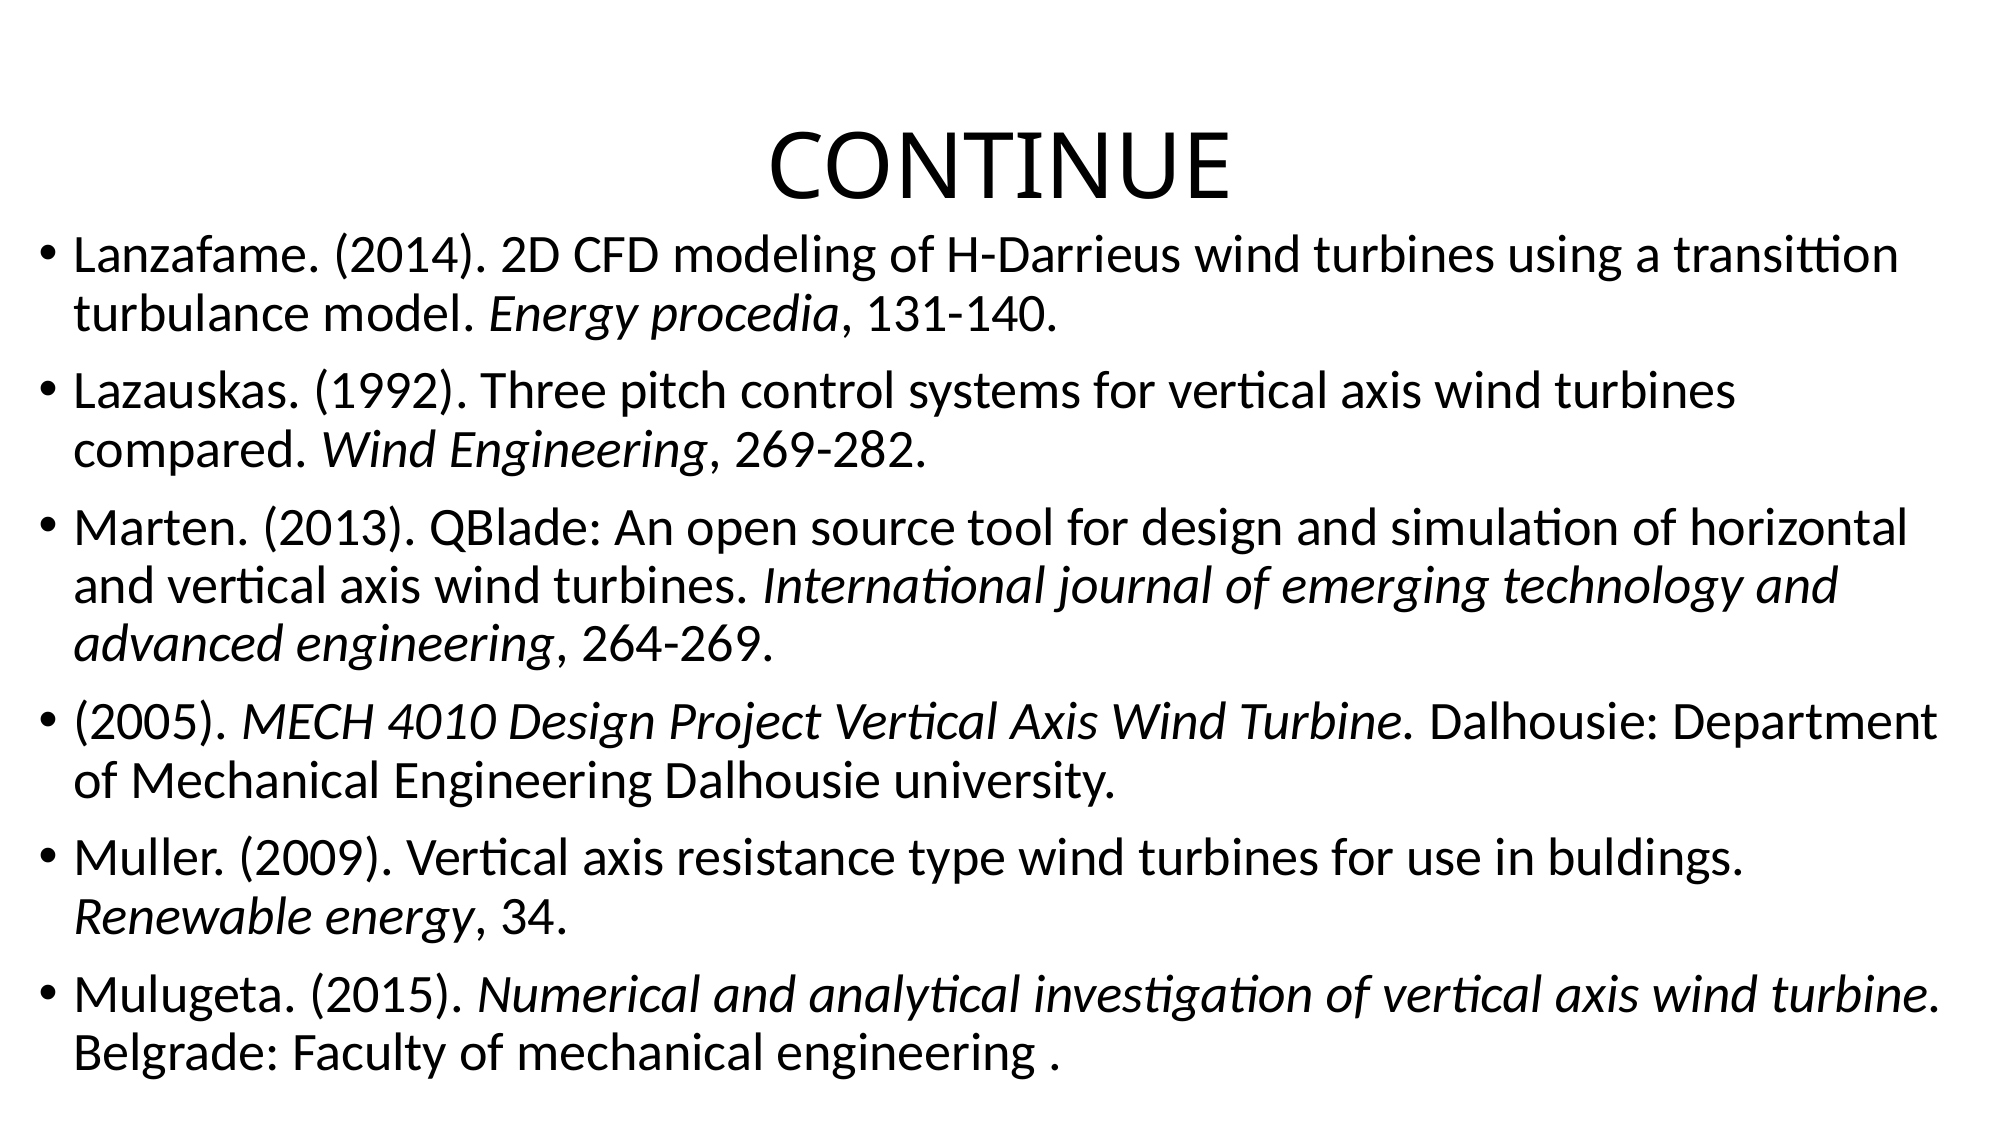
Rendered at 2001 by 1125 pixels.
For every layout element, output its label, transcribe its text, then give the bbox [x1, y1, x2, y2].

list Lanzafame. (2014). 2D CFD modeling of H-Darrieus wind turbines using a transittion turbulance model. Energy procedia, 131-140. Lazauskas. (1992). Three pitch control systems for vertical axis wind turbines compared. Wind Engineering, 269-282. Marten. (2013). QBlade: An open source tool for design and simulation of horizontal and vertical axis wind turbines. International journal of emerging technology and advanced engineering, 264-269. (2005). MECH 4010 Design Project Vertical Axis Wind Turbine. Dalhousie: Department of Mechanical Engineering Dalhousie university. Muller. (2009). Vertical axis resistance type wind turbines for use in buldings. Renewable energy, 34. Mulugeta. (2015). Numerical and analytical investigation of vertical axis wind turbine. Belgrade: Faculty of mechanical engineering . [23, 218, 1961, 1095]
title CONTINUE [137, 59, 1863, 218]
